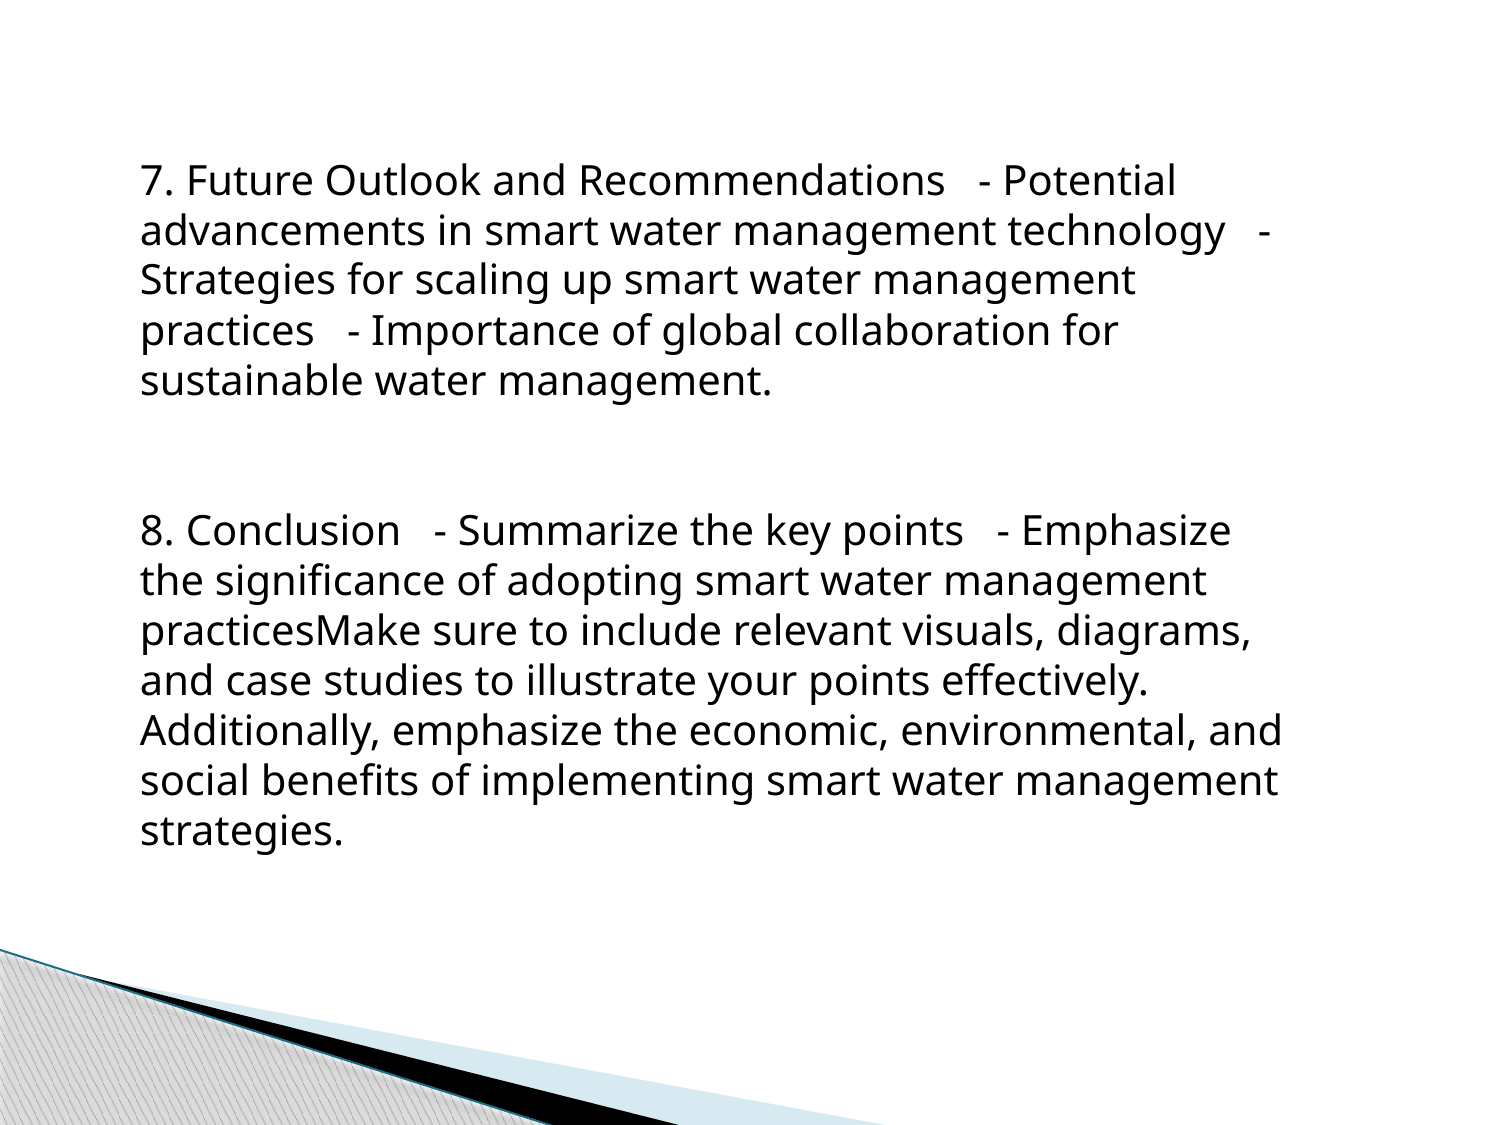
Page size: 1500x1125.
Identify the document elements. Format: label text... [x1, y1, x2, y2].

text_box 7. Future Outlook and Recommendations - Potential advancements in smart water management technology - Strategies for scaling up smart water management practices - Importance of global collaboration for sustainable water management. 8. Conclusion - Summarize the key points - Emphasize the significance of adopting smart water management practicesMake sure to include relevant visuals, diagrams, and case studies to illustrate your points effectively. Additionally, emphasize the economic, environmental, and social benefits of implementing smart water management strategies. [124, 145, 1313, 861]
